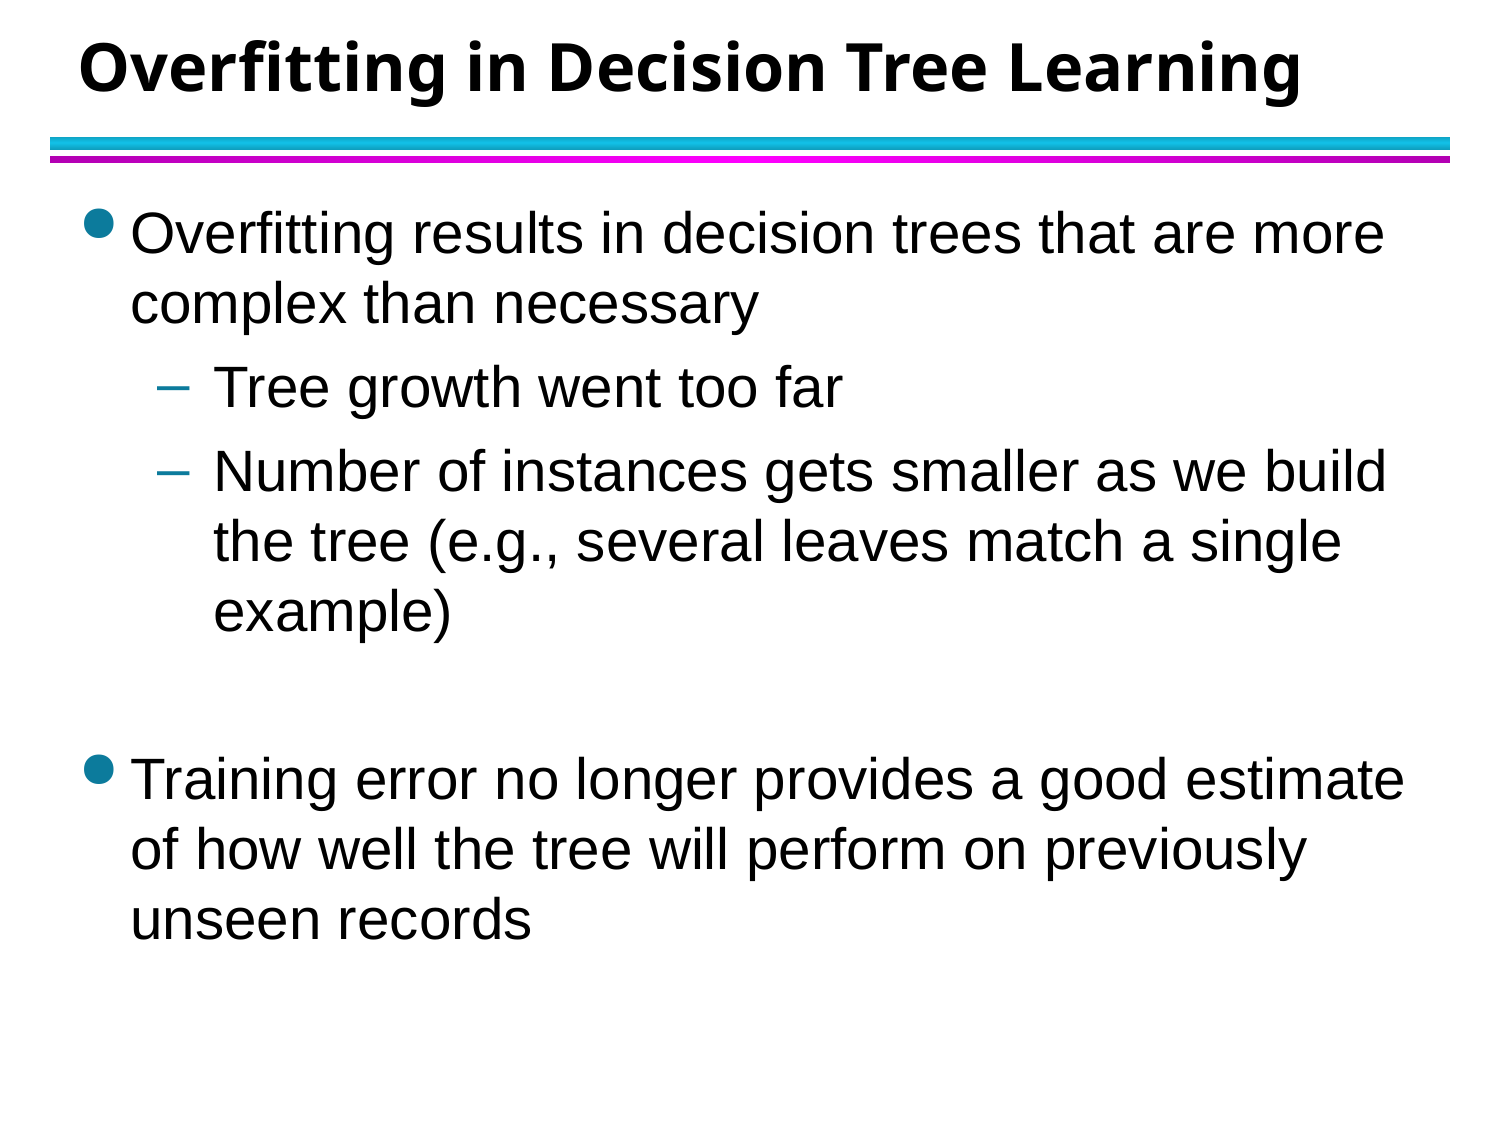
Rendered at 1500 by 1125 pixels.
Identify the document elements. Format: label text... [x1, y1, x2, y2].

list Overfitting results in decision trees that are more complex than necessary Tree growth went too far Number of instances gets smaller as we build the tree (e.g., several leaves match a single example) Training error no longer provides a good estimate of how well the tree will perform on previously unseen records [67, 187, 1432, 1038]
title Overfitting in Decision Tree Learning [62, 24, 1421, 113]
